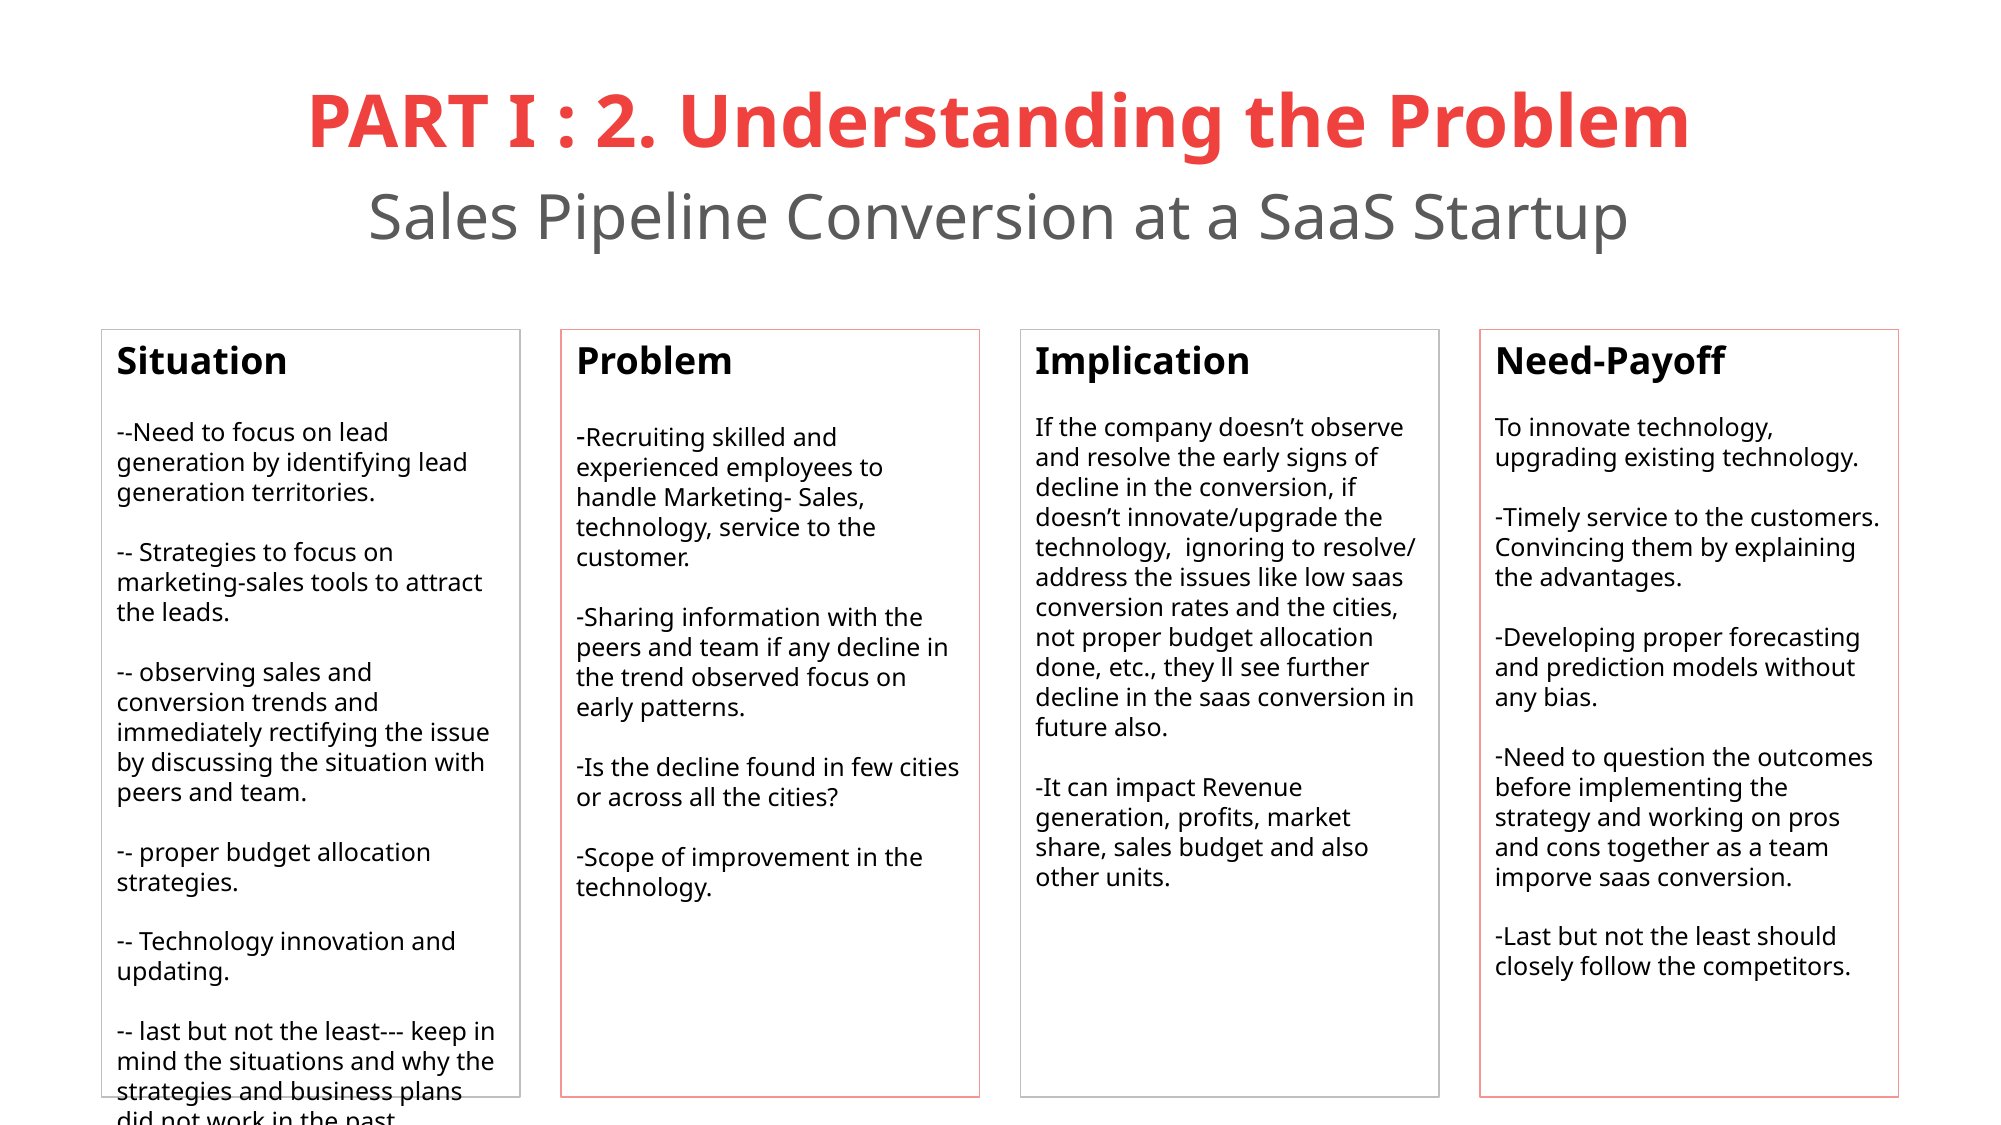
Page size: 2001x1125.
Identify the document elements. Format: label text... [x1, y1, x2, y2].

title PART I : 2. Understanding the Problem Sales Pipeline Conversion at a SaaS Startup [137, 59, 1863, 278]
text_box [101, 329, 1899, 1098]
